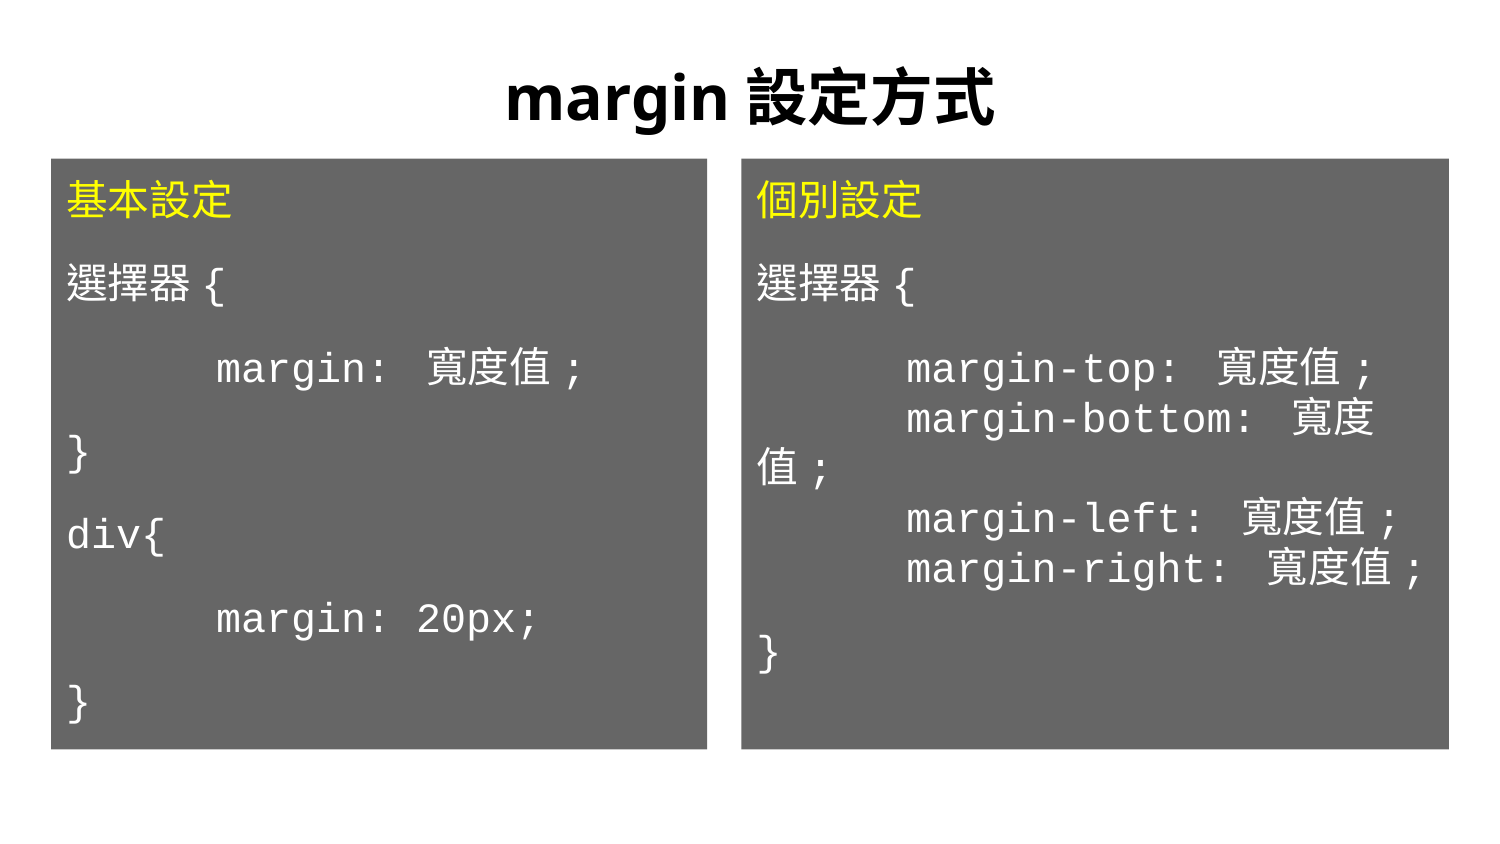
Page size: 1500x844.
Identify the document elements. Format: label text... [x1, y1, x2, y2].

list 個別設定 選擇器{ margin-top: 寬度值; margin-bottom: 寬度值; margin-left: 寬度值; margin-right: 寬度值; } [741, 158, 1449, 750]
title margin設定方式 [51, 48, 1449, 143]
list 基本設定 選擇器{ margin: 寬度值; } div{ margin: 20px; } [51, 158, 708, 750]
